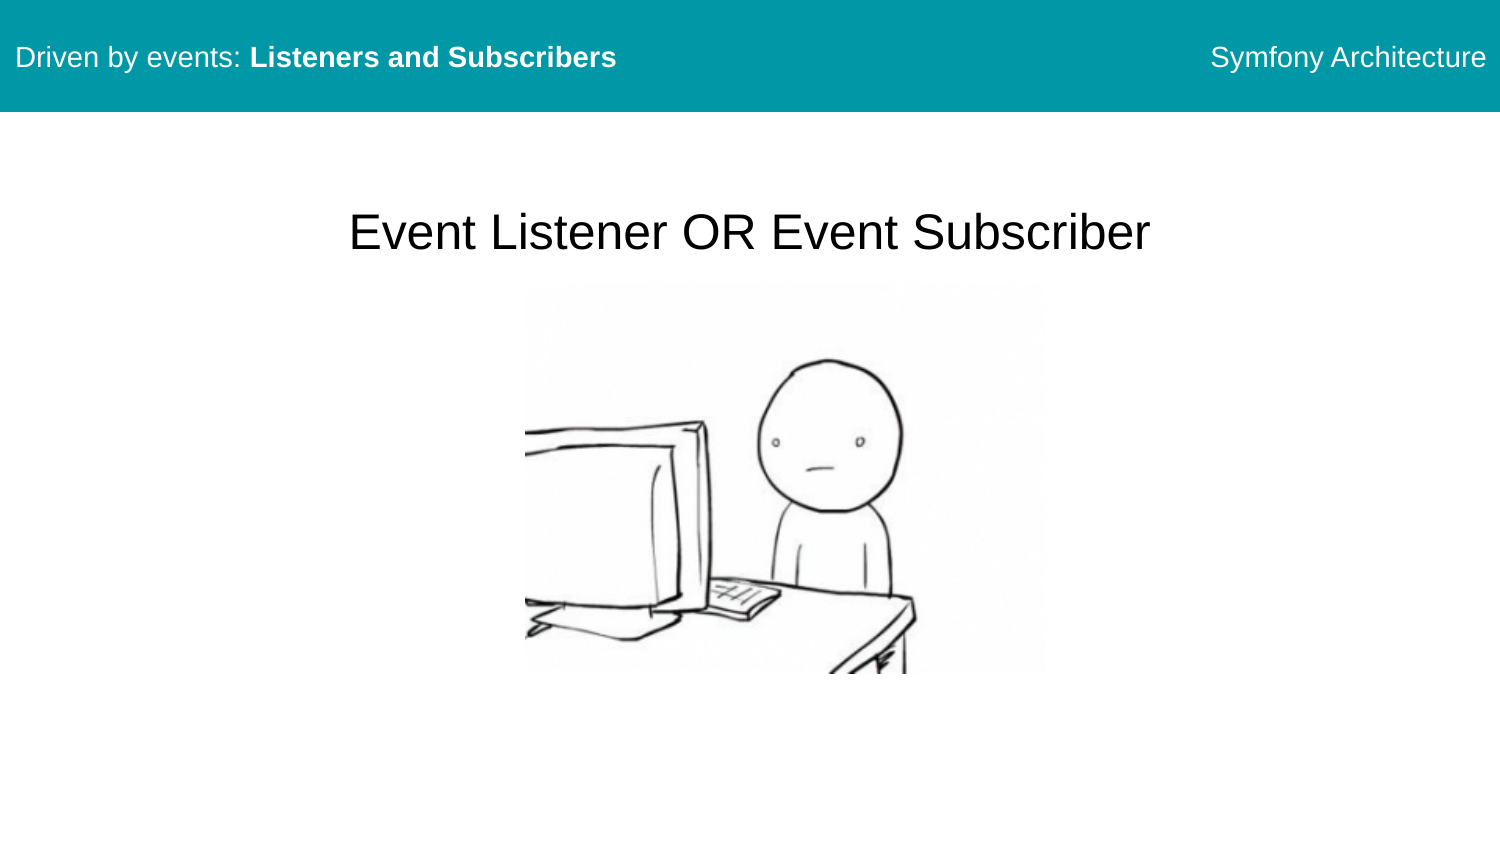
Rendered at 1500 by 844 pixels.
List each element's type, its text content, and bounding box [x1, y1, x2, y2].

picture [524, 283, 1046, 675]
text_box Driven by events: Listeners and Subscribers [0, 0, 751, 112]
text_box Symfony Architecture [751, 0, 1500, 112]
text_box Event Listener OR Event Subscriber [0, 184, 1500, 297]
